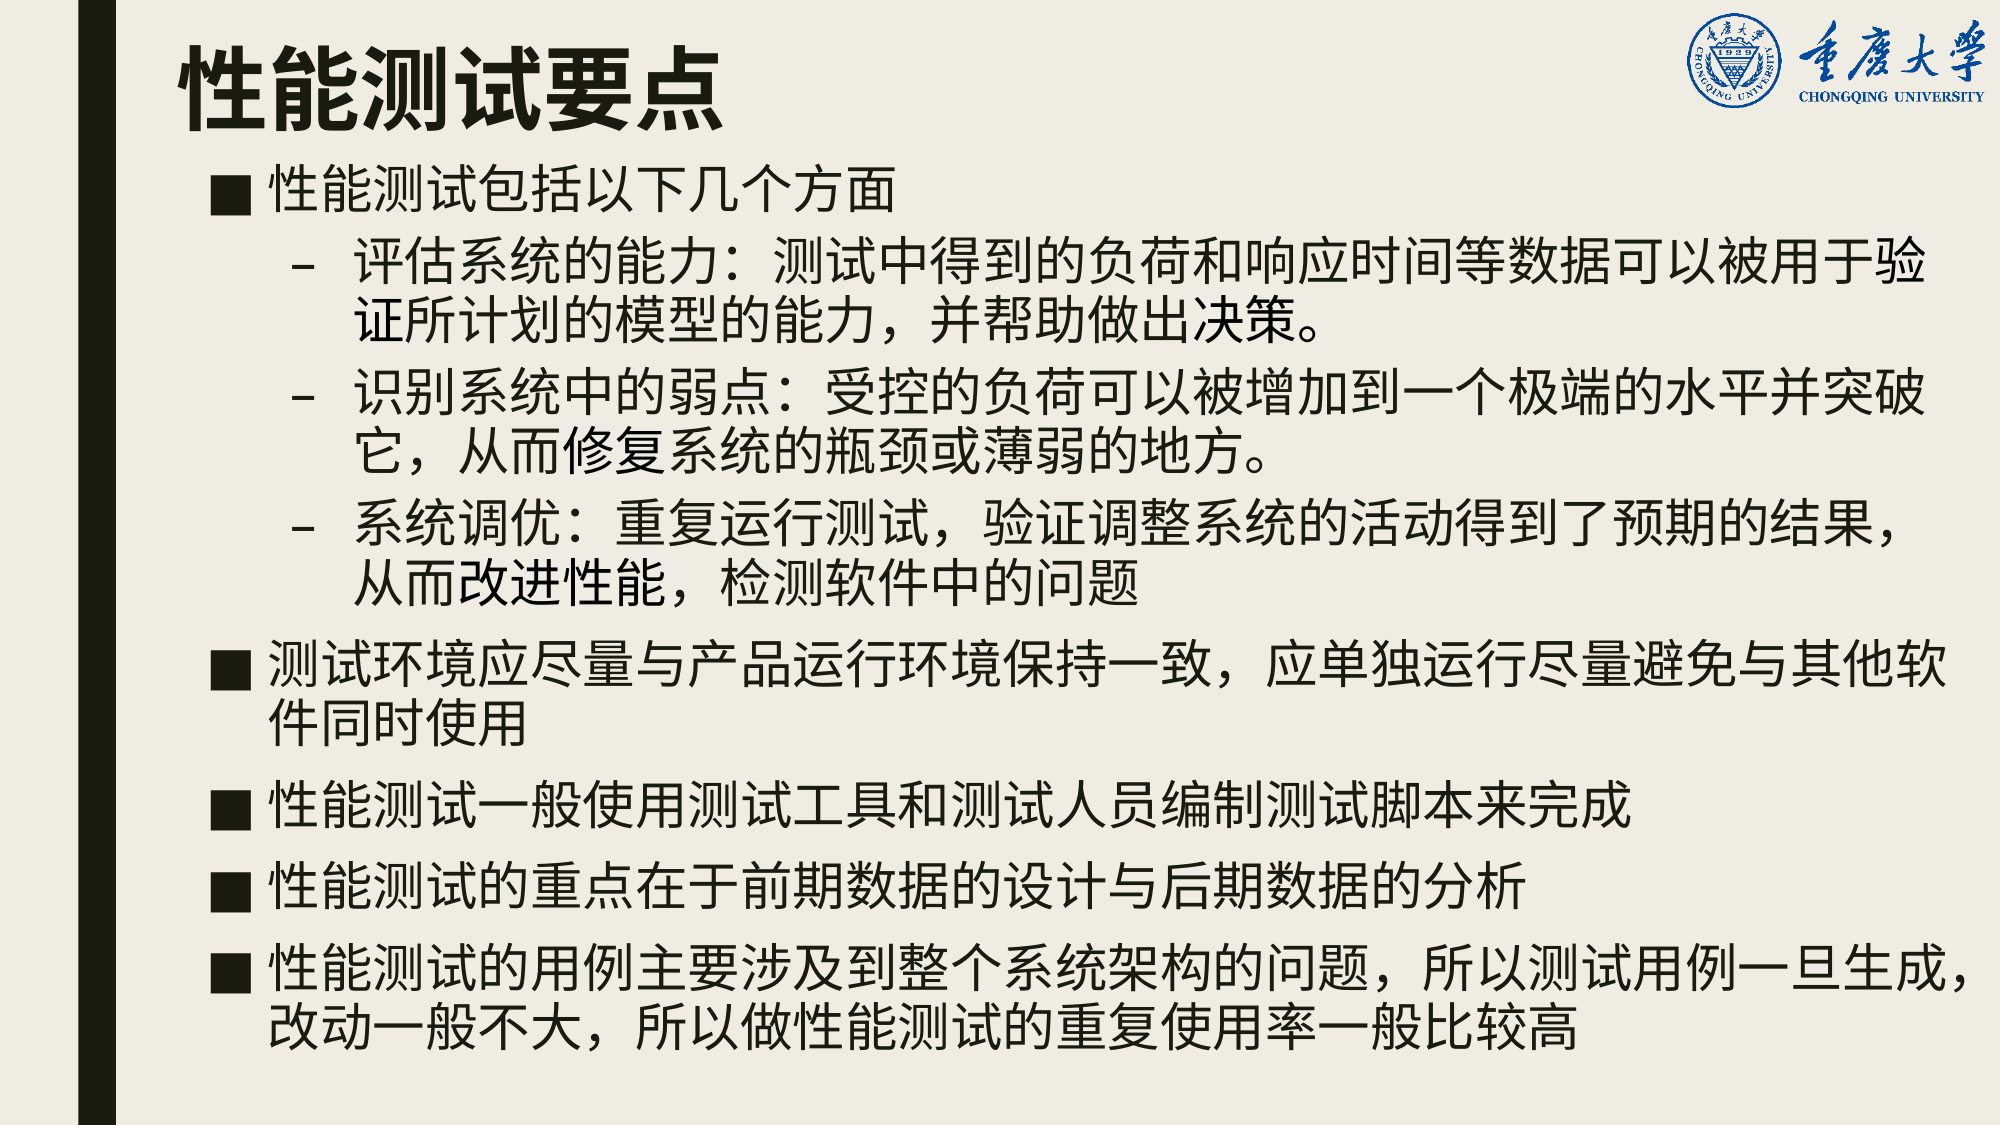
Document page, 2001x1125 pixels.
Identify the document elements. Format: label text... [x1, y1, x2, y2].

title 性能测试要点 [161, 37, 1737, 132]
list 性能测试包括以下几个方面 评估系统的能力：测试中得到的负荷和响应时间等数据可以被用于验证所计划的模型的能力，并帮助做出决策。 识别系统中的弱点：受控的负荷可以被增加到一个极端的水平并突破它，从而修复系统的瓶颈或薄弱的地方。 系统调优：重复运行测试，验证调整系统的活动得到了预期的结果，从而改进性能，检测软件中的问题 测试环境应尽量与产品运行环境保持一致，应单独运行尽量避免与其他软件同时使用 性能测试一般使用测试工具和测试人员编制测试脚本来完成 性能测试的重点在于前期数据的设计与后期数据的分析 性能测试的用例主要涉及到整个系统架构的问题，所以测试用例一旦生成，改动一般不大，所以做性能测试的重复使用率一般比较高 [191, 153, 1994, 1075]
picture [1687, 13, 1985, 108]
